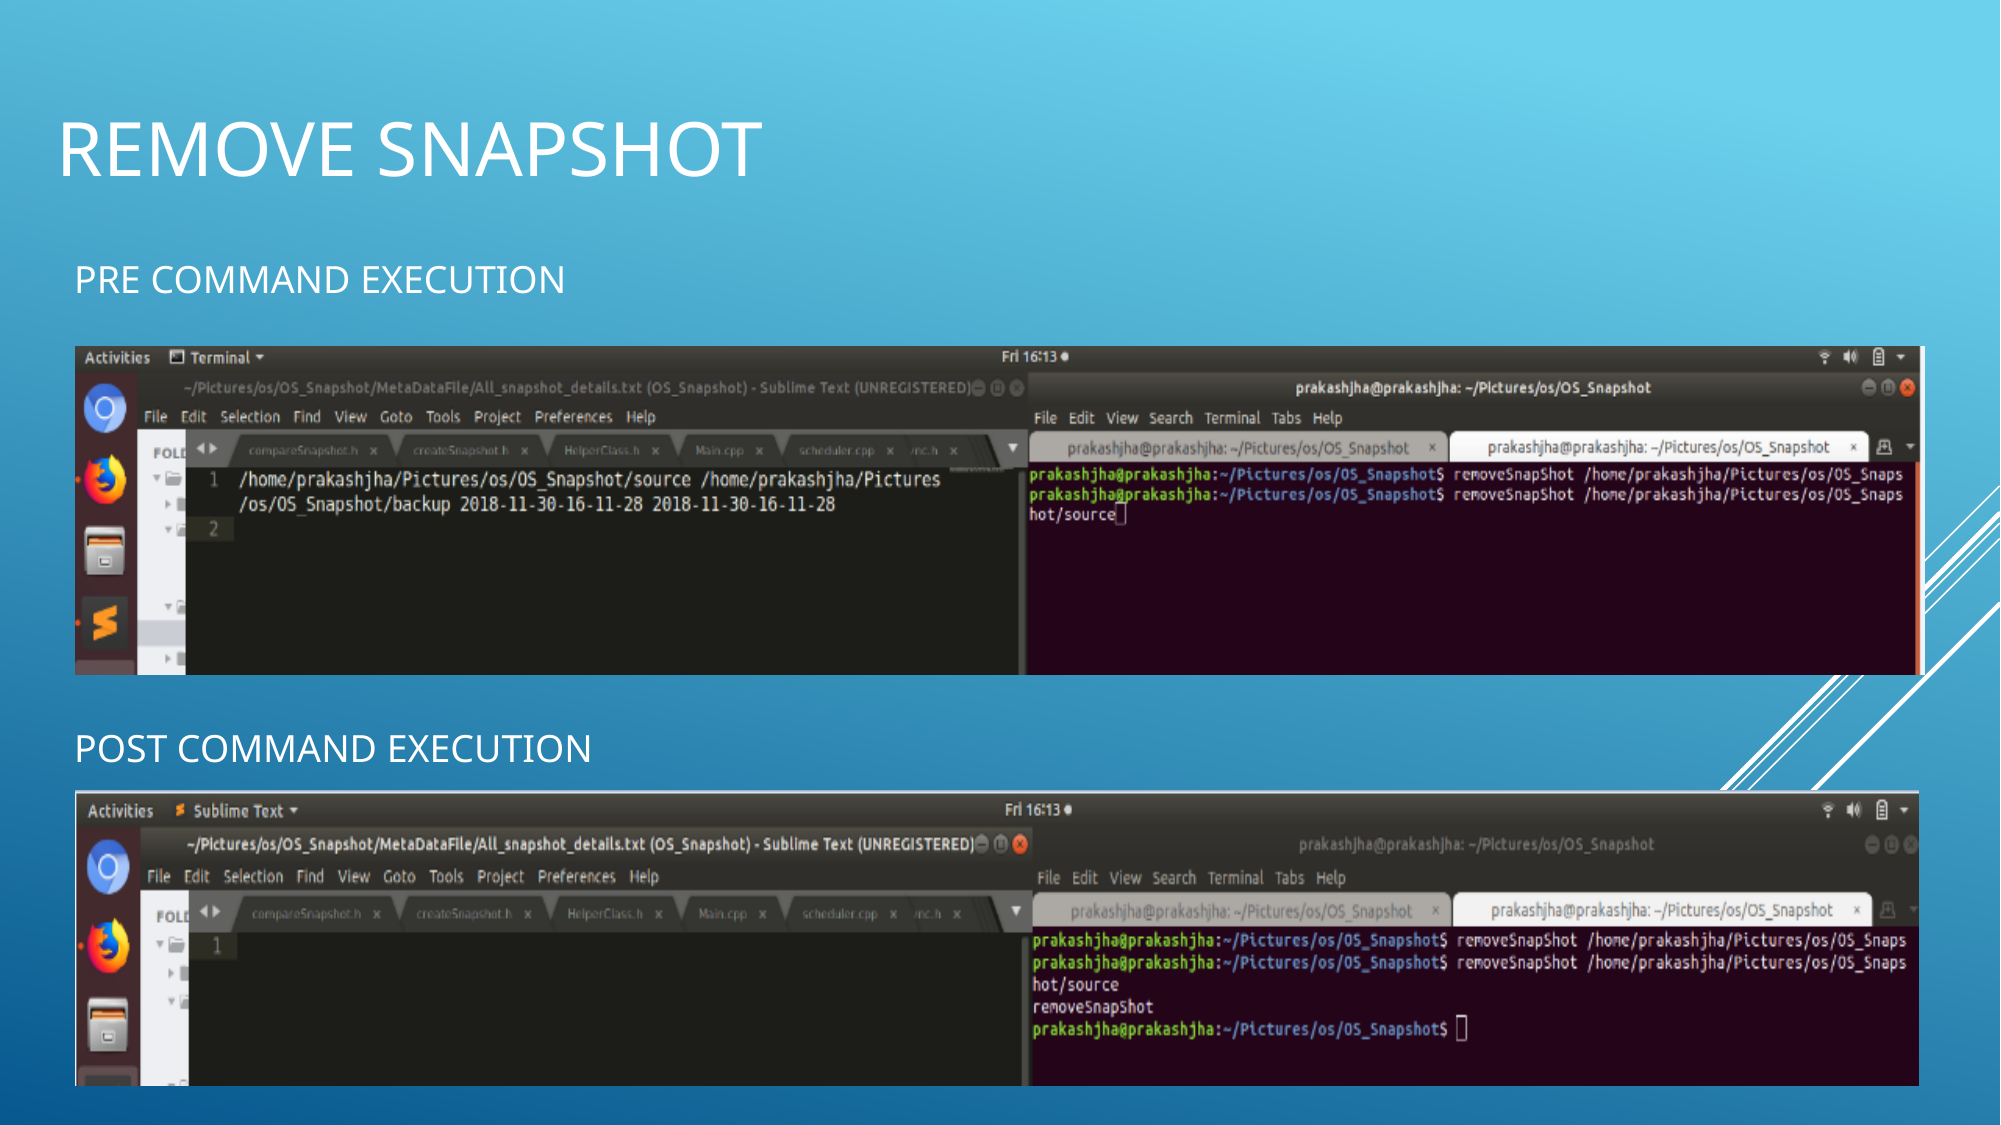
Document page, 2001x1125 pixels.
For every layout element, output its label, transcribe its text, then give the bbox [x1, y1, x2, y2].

text_box Pre command Execution [59, 234, 944, 322]
picture [74, 790, 1919, 1086]
text_box POST command Execution [59, 704, 1029, 791]
title Remove Snapshot [41, 60, 1442, 234]
picture [74, 345, 1926, 676]
